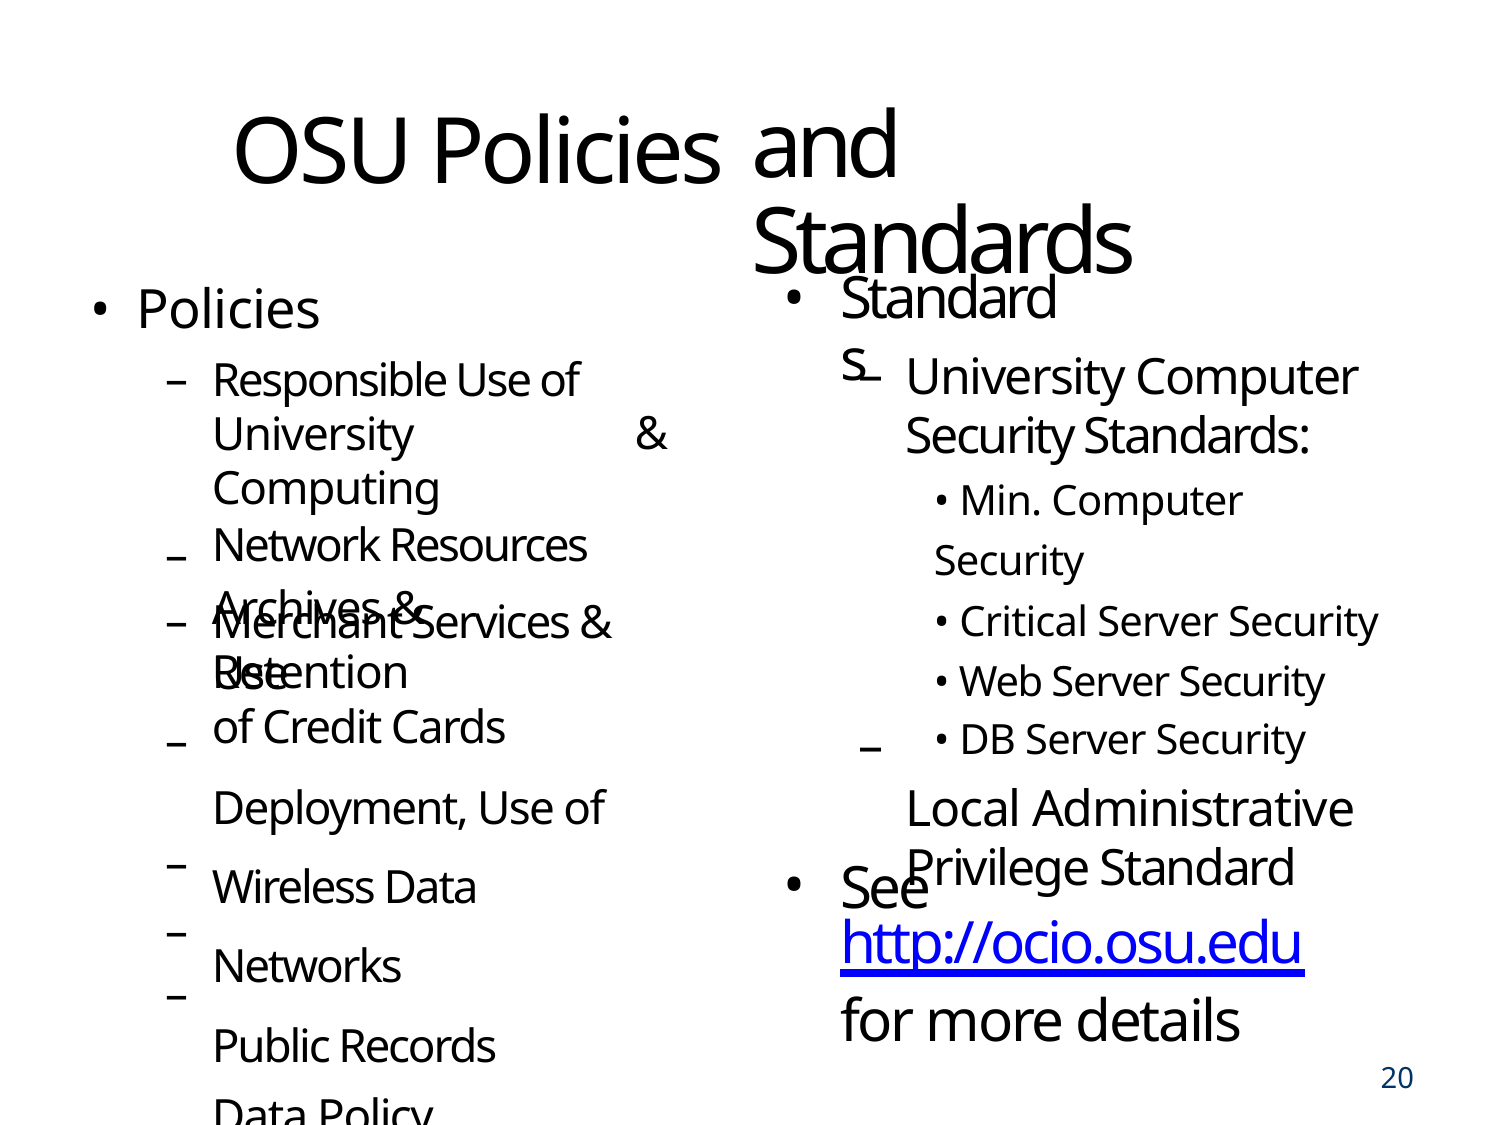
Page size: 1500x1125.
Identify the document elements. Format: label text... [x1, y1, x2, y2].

text_box & [632, 406, 680, 457]
text_box • [781, 264, 815, 327]
text_box – – [162, 526, 200, 644]
text_box Merchant Services & Use of Credit Cards Deployment, Use of Wireless Data Networks Public Records Data Policy Personal Info Disclosure [209, 593, 693, 1017]
text_box – [162, 714, 200, 765]
text_box Responsible Use of University Computing Network Resources Archives & Retention [209, 351, 632, 577]
text_box – – – [162, 834, 200, 1017]
text_box – [856, 345, 896, 400]
text_box • [781, 851, 815, 914]
text_box Standards [837, 264, 1081, 327]
text_box University Computer Security Standards: • Min. Computer Security • Critical Server Security • Web Server Security • DB Server Security Local Administrative Privilege Standard [903, 346, 1385, 832]
text_box OSU Policies • Policies [87, 95, 745, 335]
text_box 20 [1378, 1058, 1417, 1093]
text_box – [856, 716, 896, 772]
text_box See http://ocio.osu.edu for more details [837, 851, 1384, 986]
text_box and Standards [749, 95, 1284, 192]
text_box – [162, 351, 200, 402]
